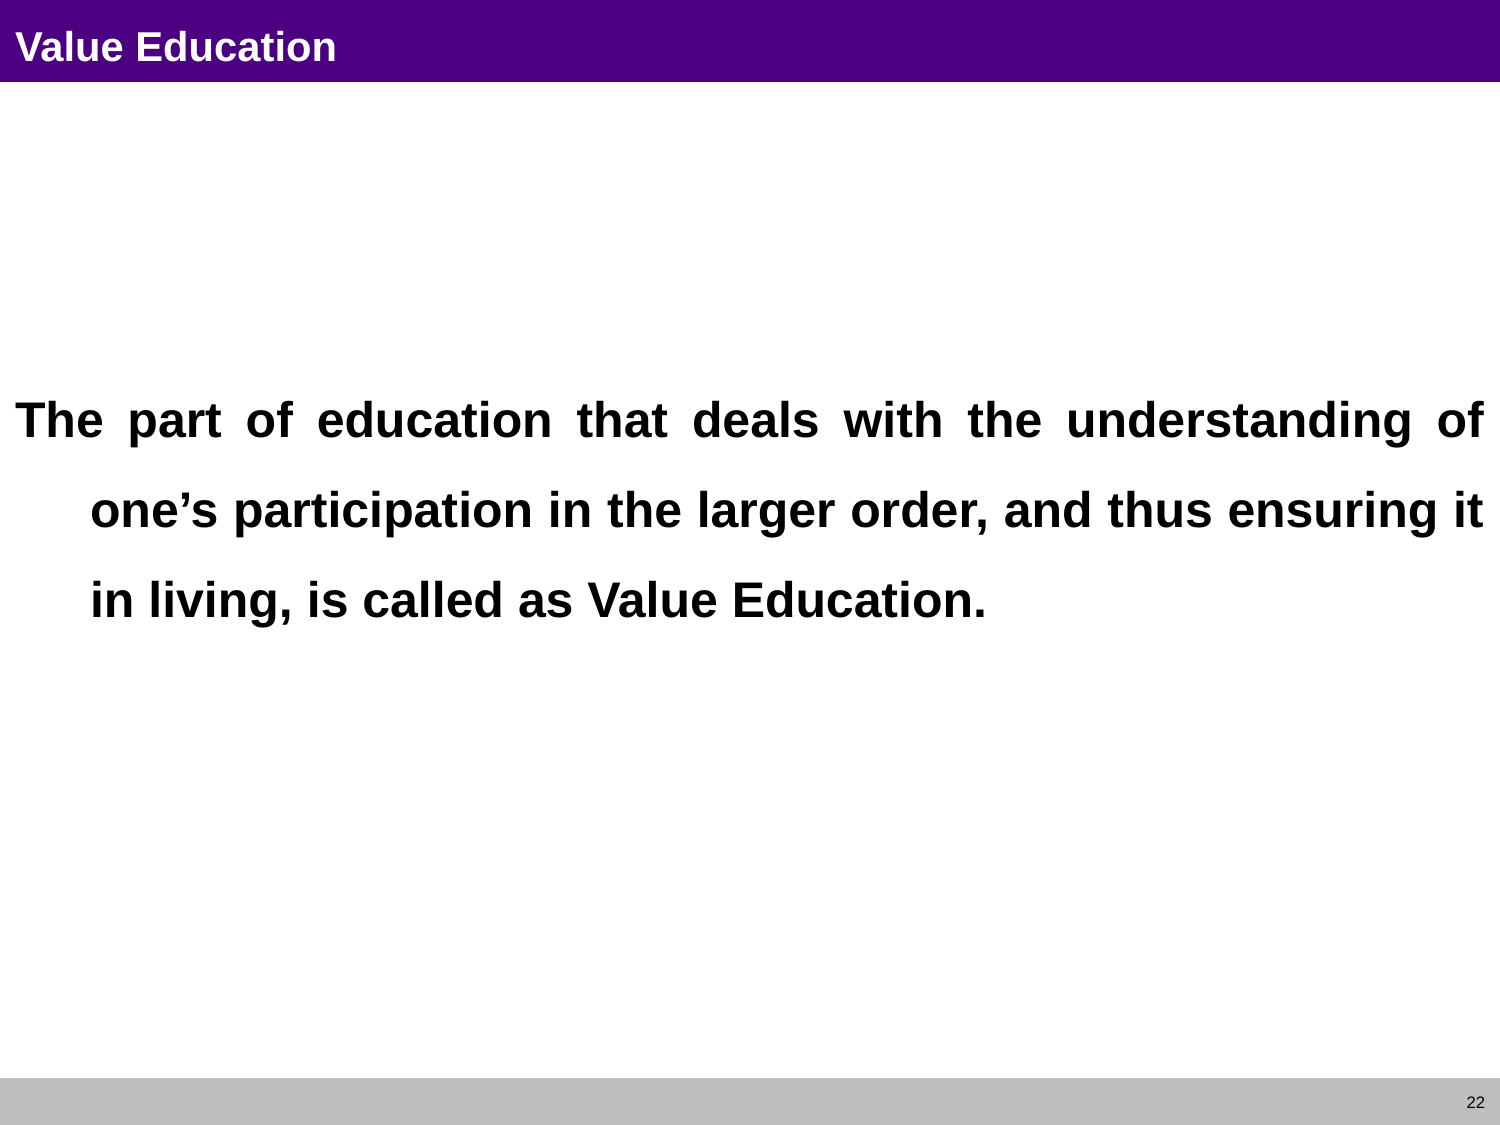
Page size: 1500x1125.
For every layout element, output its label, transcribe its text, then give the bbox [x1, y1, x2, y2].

title Value Education [0, 12, 1500, 75]
list The part of education that deals with the understanding of one’s participation in the larger order, and thus ensuring it in living, is called as Value Education. [0, 350, 1500, 1003]
